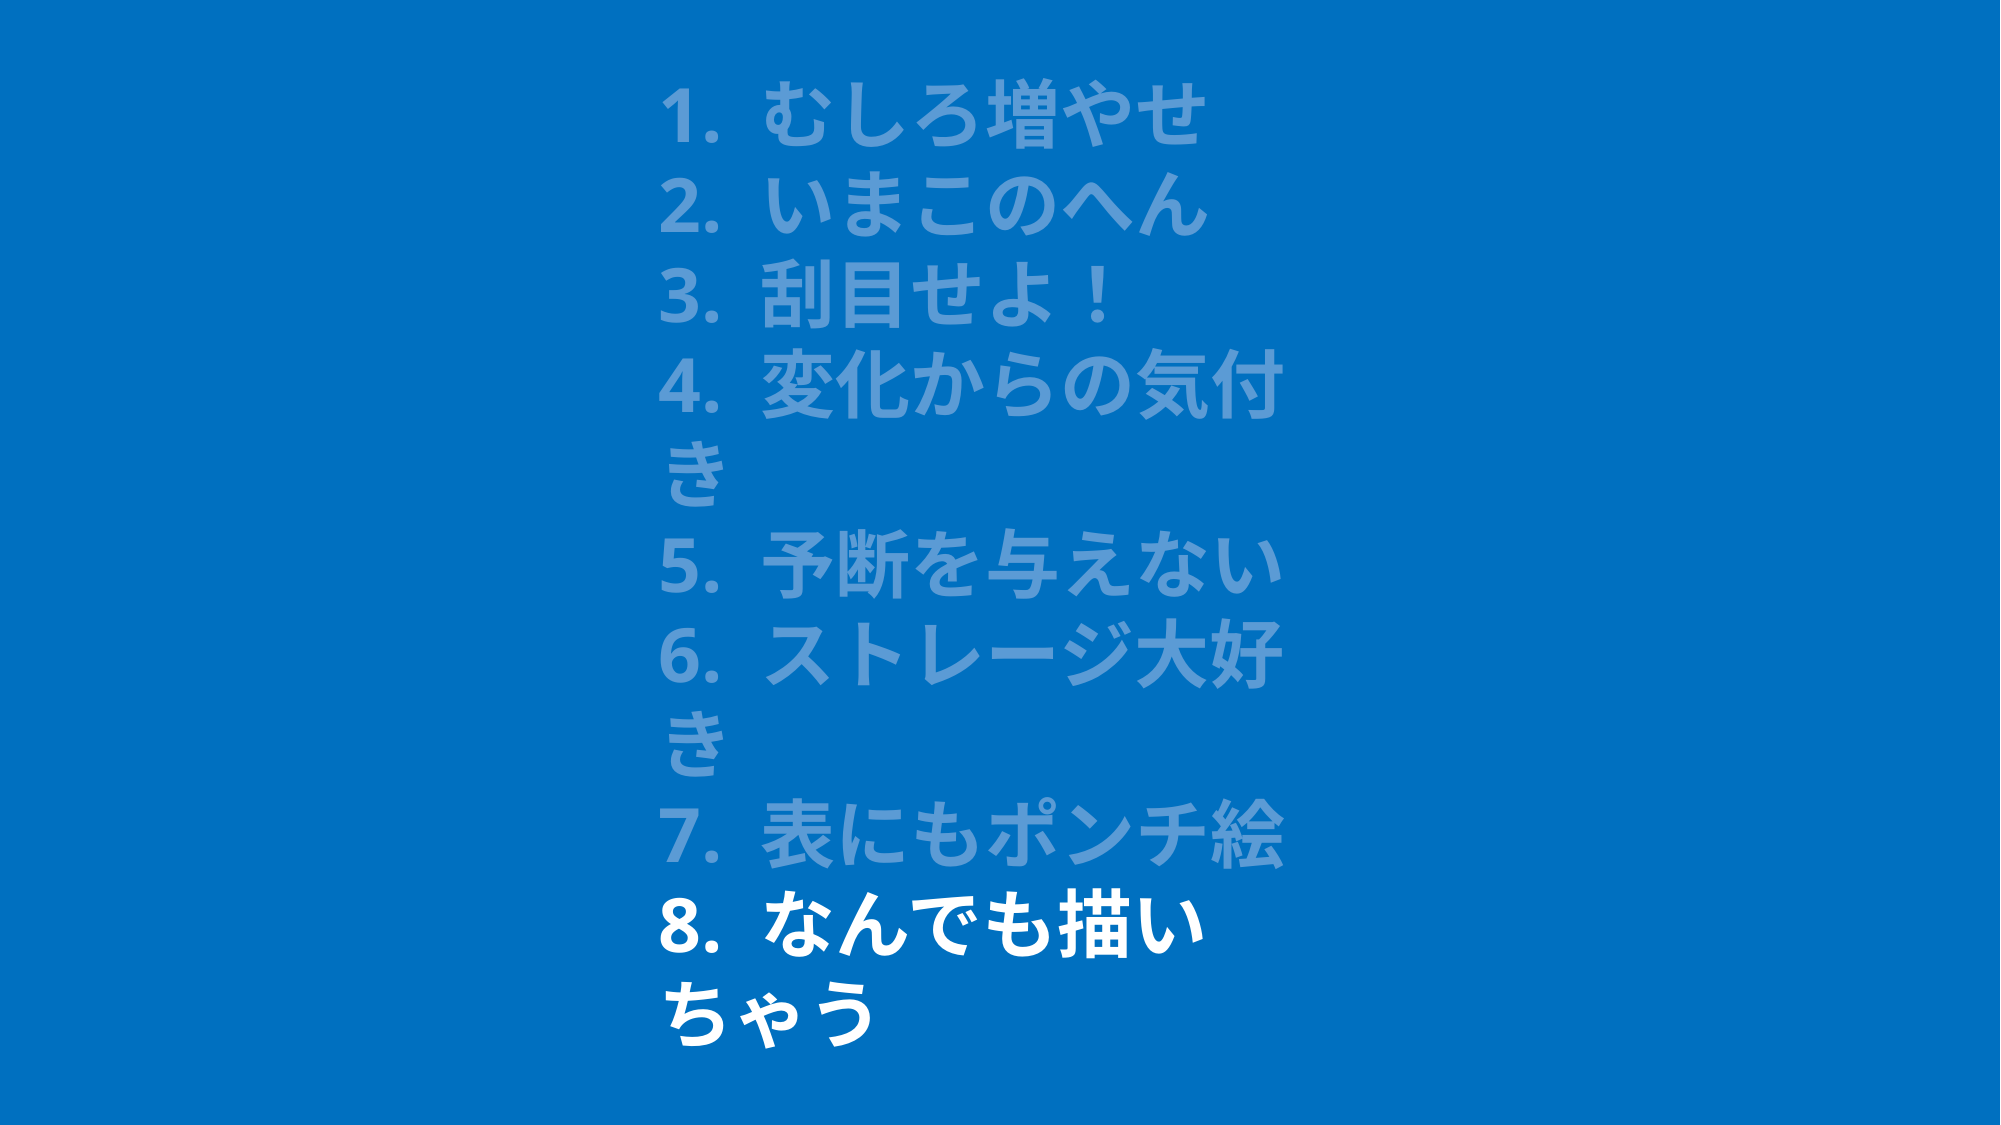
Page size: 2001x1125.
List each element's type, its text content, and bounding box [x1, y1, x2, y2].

text_box 1. むしろ増やせ 2. いまこのへん 3. 刮目せよ！ 4. 変化からの気付き 5. 予断を与えない 6. ストレージ大好き 7. 表にもポンチ絵 8. なんでも描いちゃう [644, 60, 1356, 1065]
